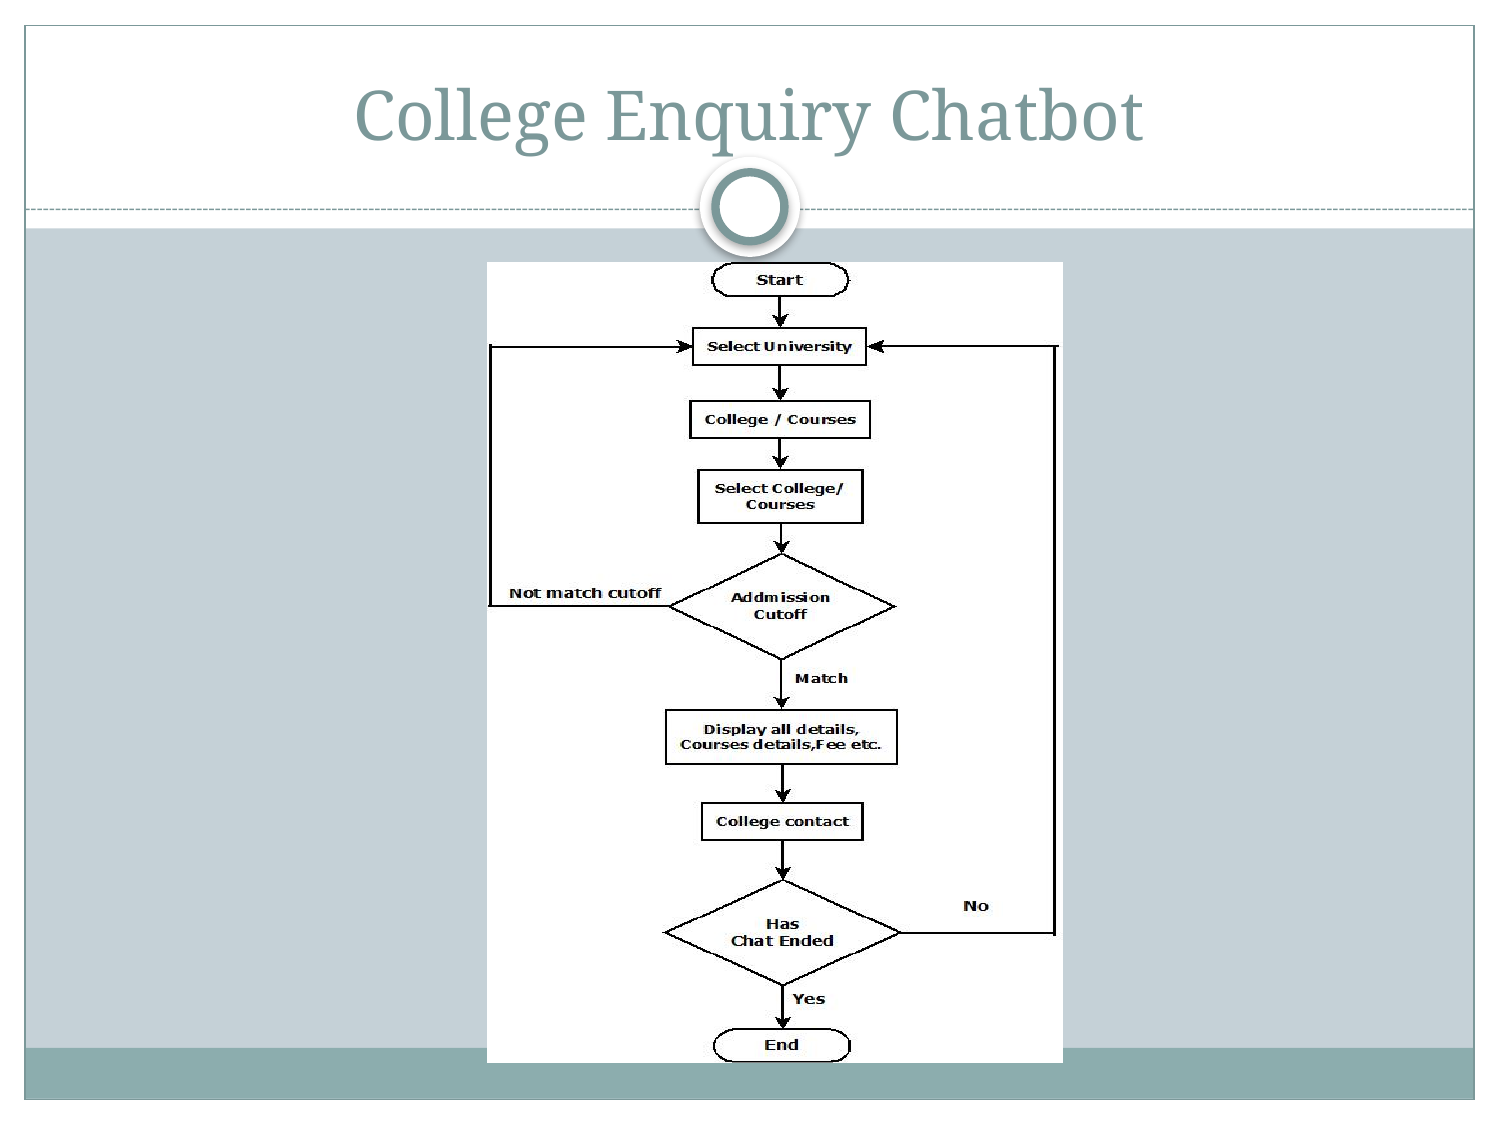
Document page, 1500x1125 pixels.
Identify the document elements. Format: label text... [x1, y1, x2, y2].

title College Enquiry Chatbot [49, 37, 1450, 162]
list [487, 262, 1063, 1063]
